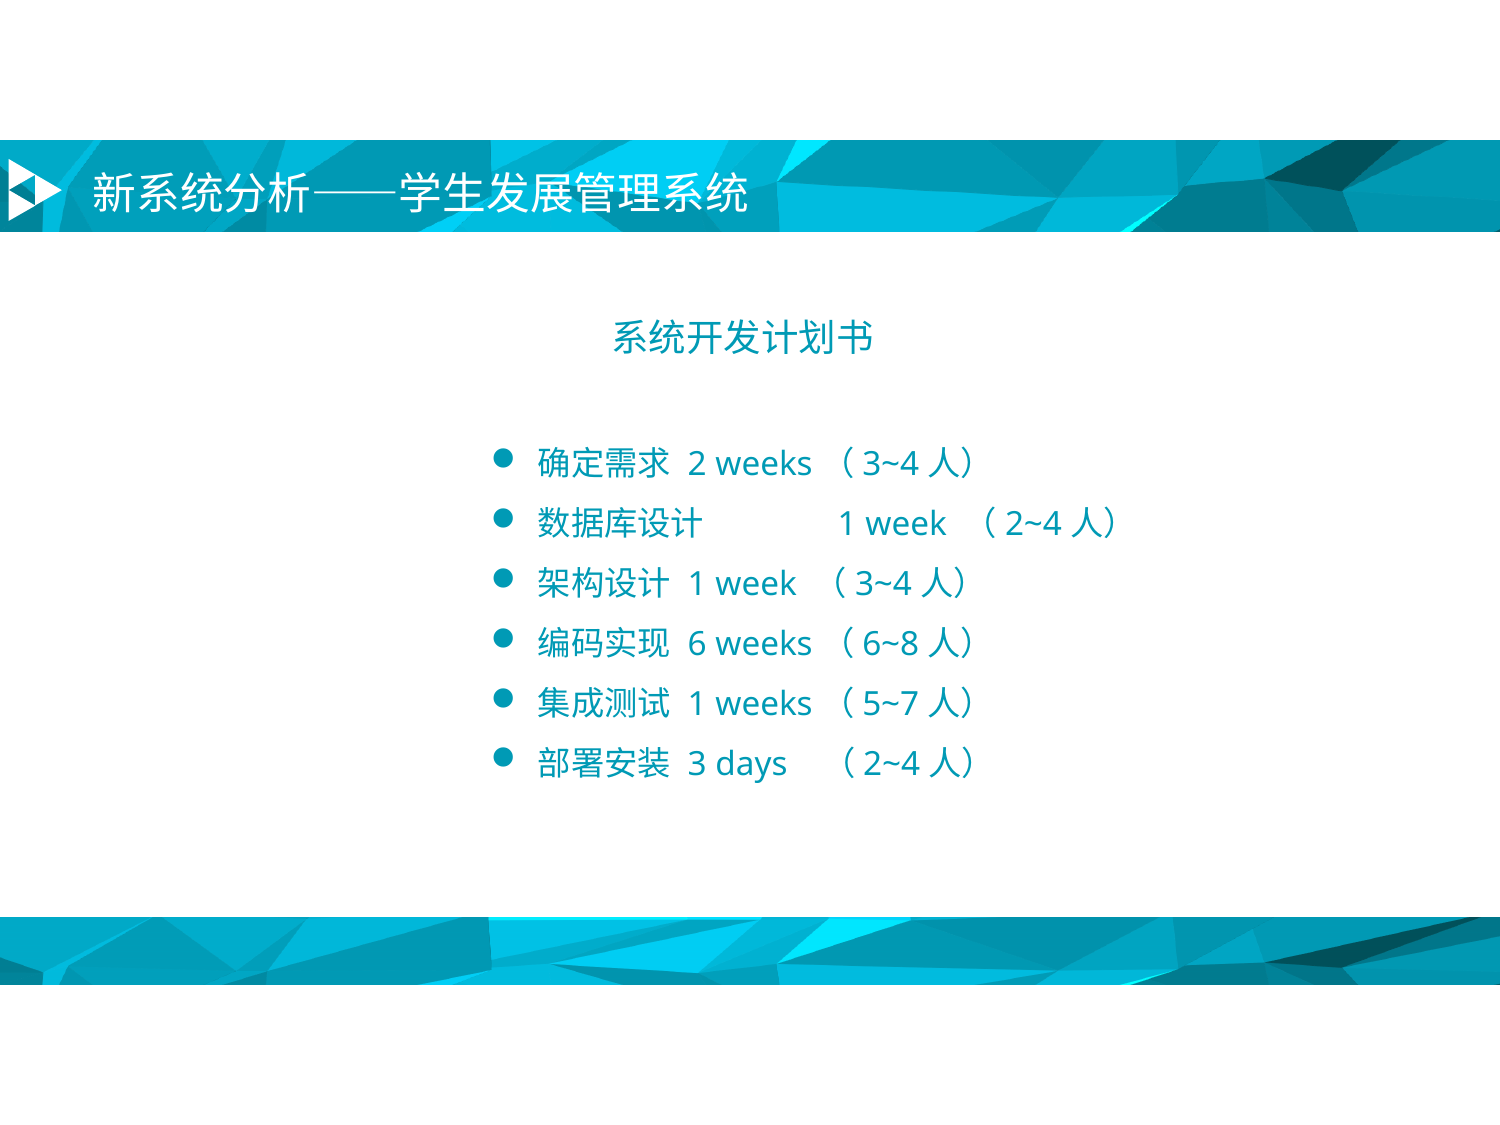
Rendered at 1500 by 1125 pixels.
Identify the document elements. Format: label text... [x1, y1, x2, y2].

picture [0, 917, 1500, 985]
text_box 系统开发计划书 [596, 306, 1164, 412]
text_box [0, 156, 58, 216]
picture [0, 140, 1500, 232]
text_box 确定需求 2 weeks（3~4人） 数据库设计 1 week （2~4人） 架构设计 1 week （3~4人） 编码实现 6 weeks（6~8人） 集成测试 1 weeks（5~7人） 部署安装 3 days （2~4人） [476, 415, 1284, 842]
